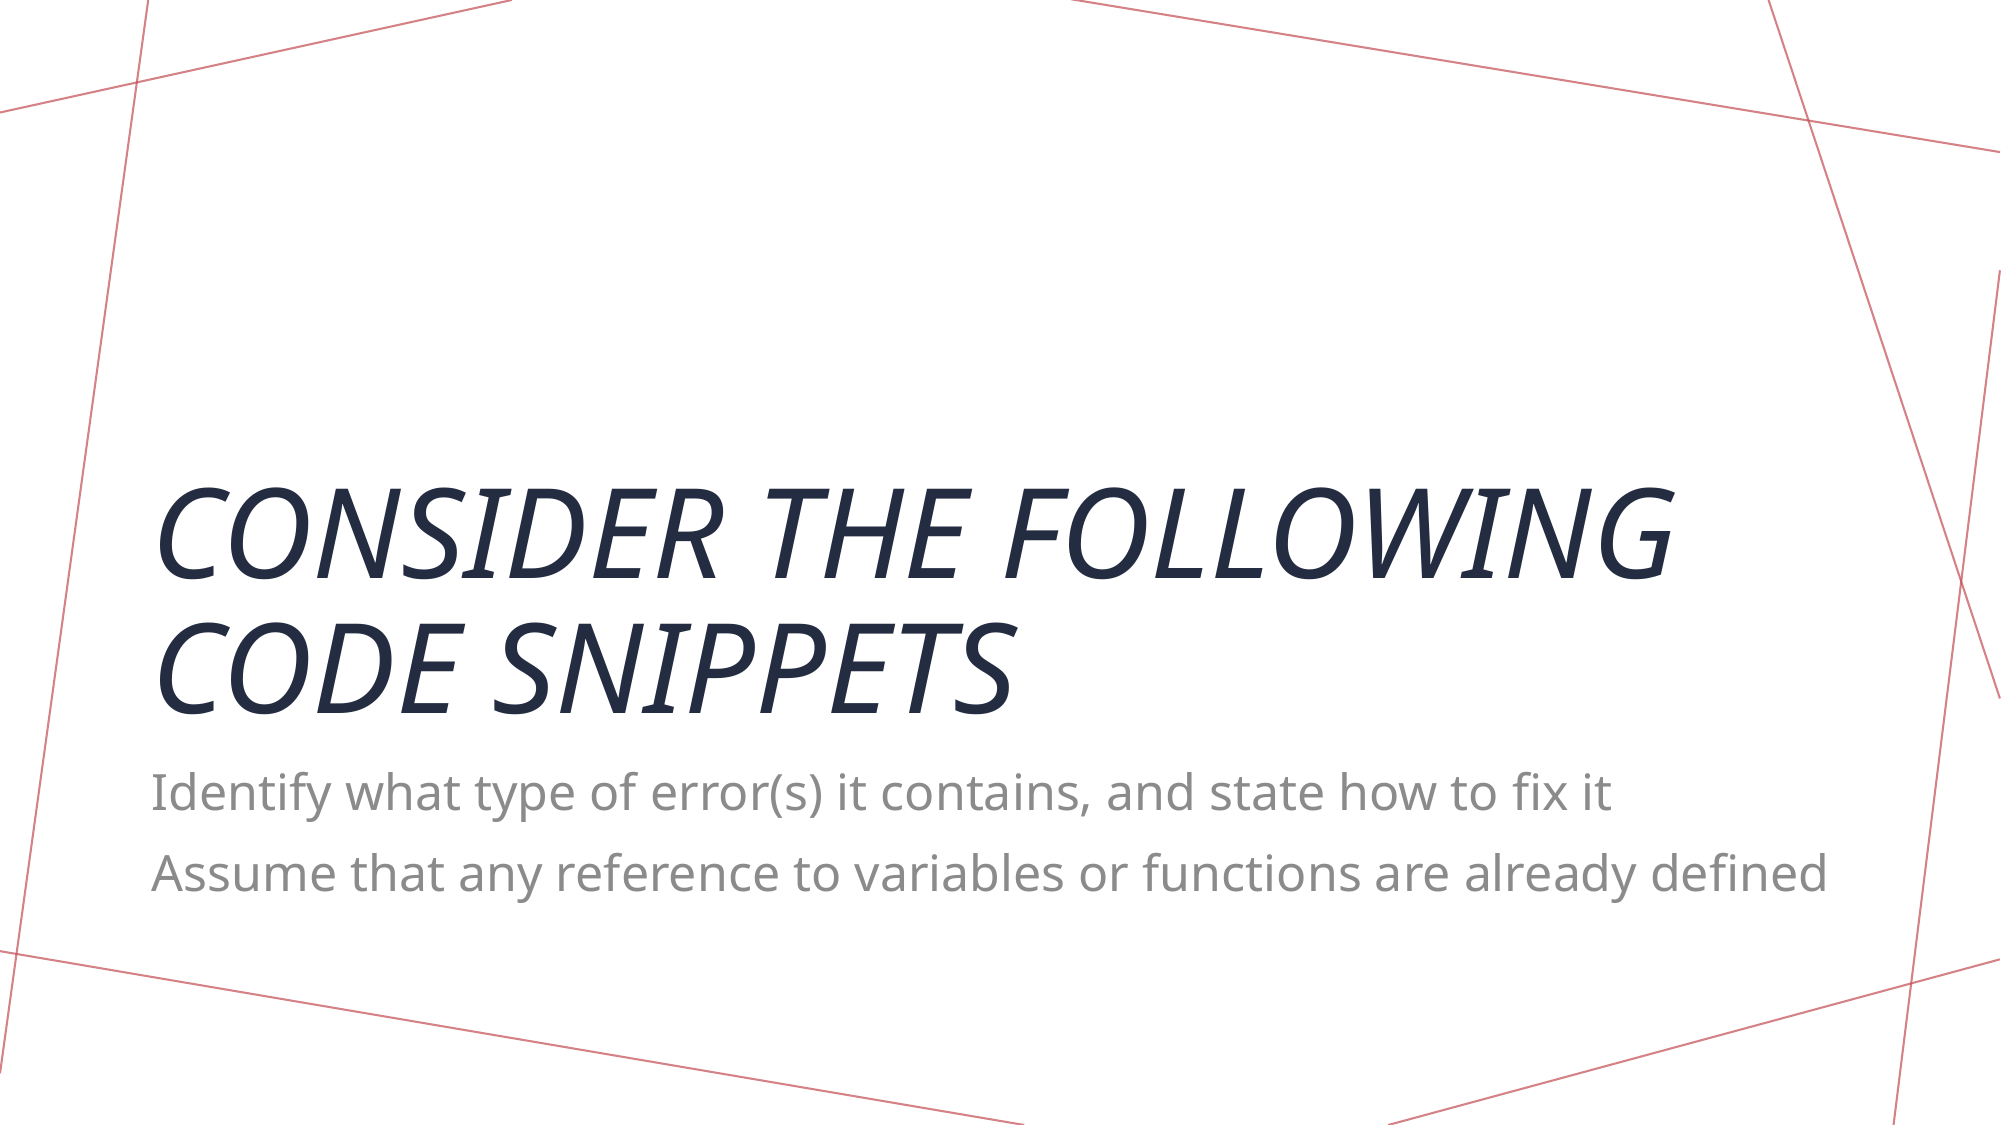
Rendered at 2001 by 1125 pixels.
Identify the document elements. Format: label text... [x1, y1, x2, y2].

list Identify what type of error(s) it contains, and state how to fix it Assume that any reference to variables or functions are already defined [136, 752, 1862, 999]
title Consider the following code snippets [136, 280, 1862, 749]
